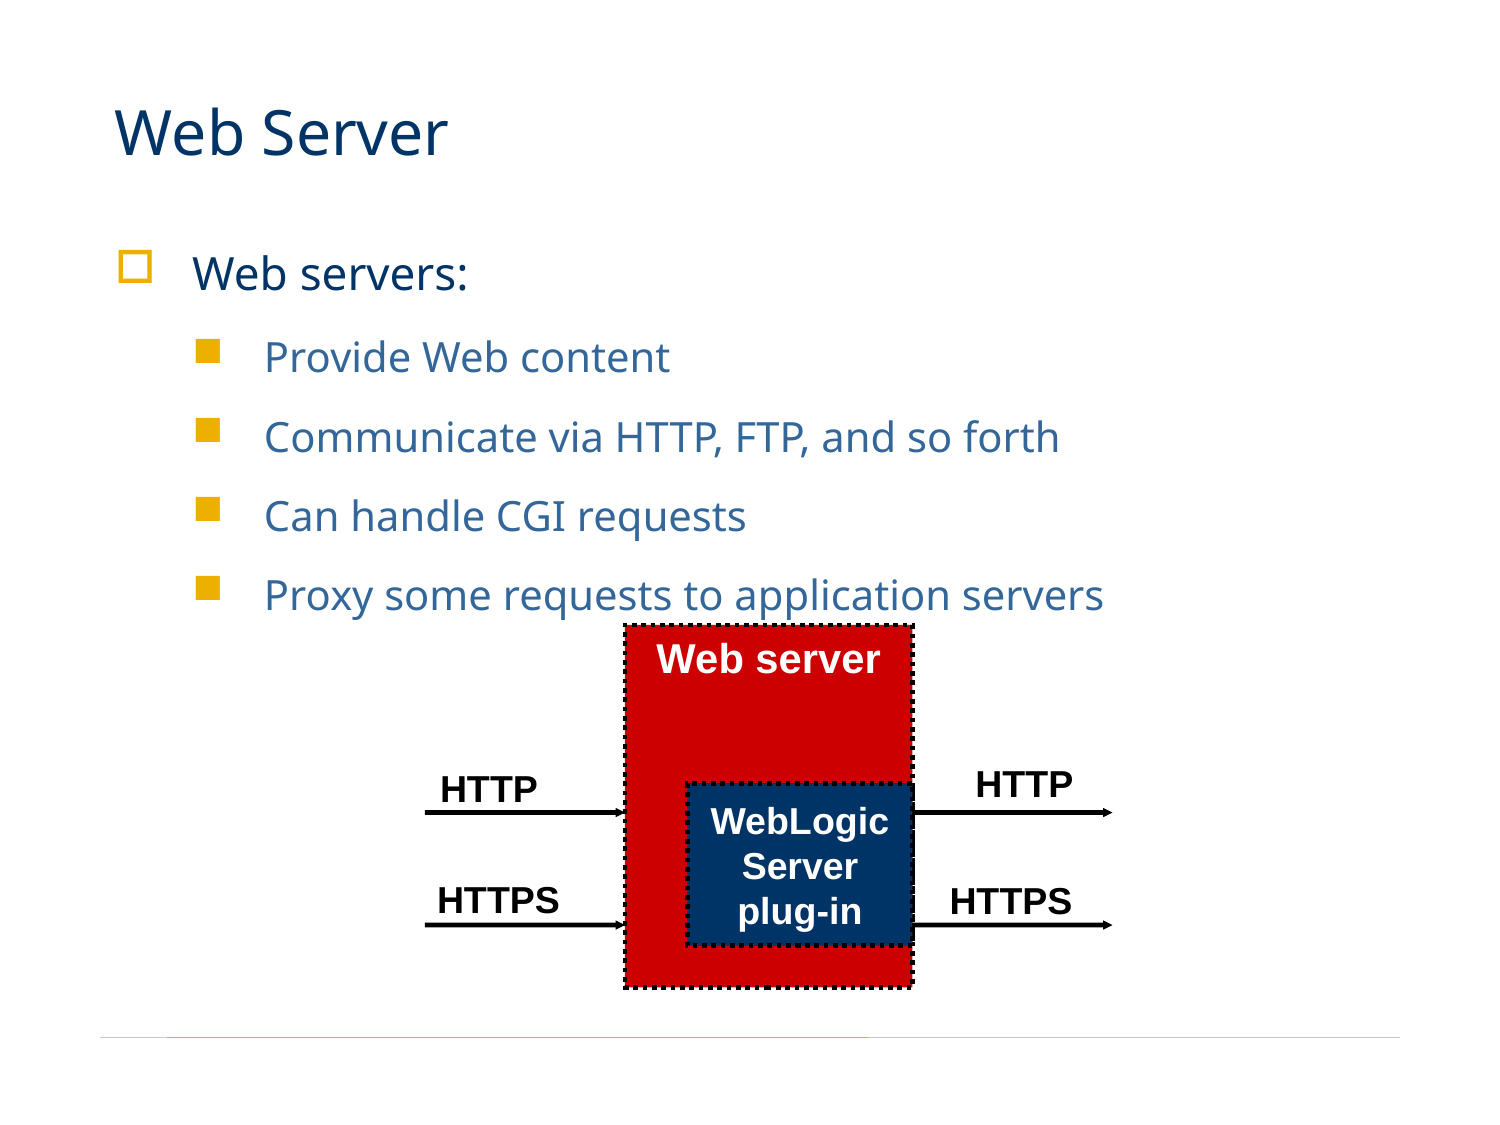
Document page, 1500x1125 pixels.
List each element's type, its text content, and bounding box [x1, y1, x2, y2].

list Web servers: Provide Web content Communicate via HTTP, FTP, and so forth Can handle CGI requests Proxy some requests to application servers [99, 237, 1400, 561]
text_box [421, 624, 1113, 988]
title Web Server [99, 24, 1413, 176]
